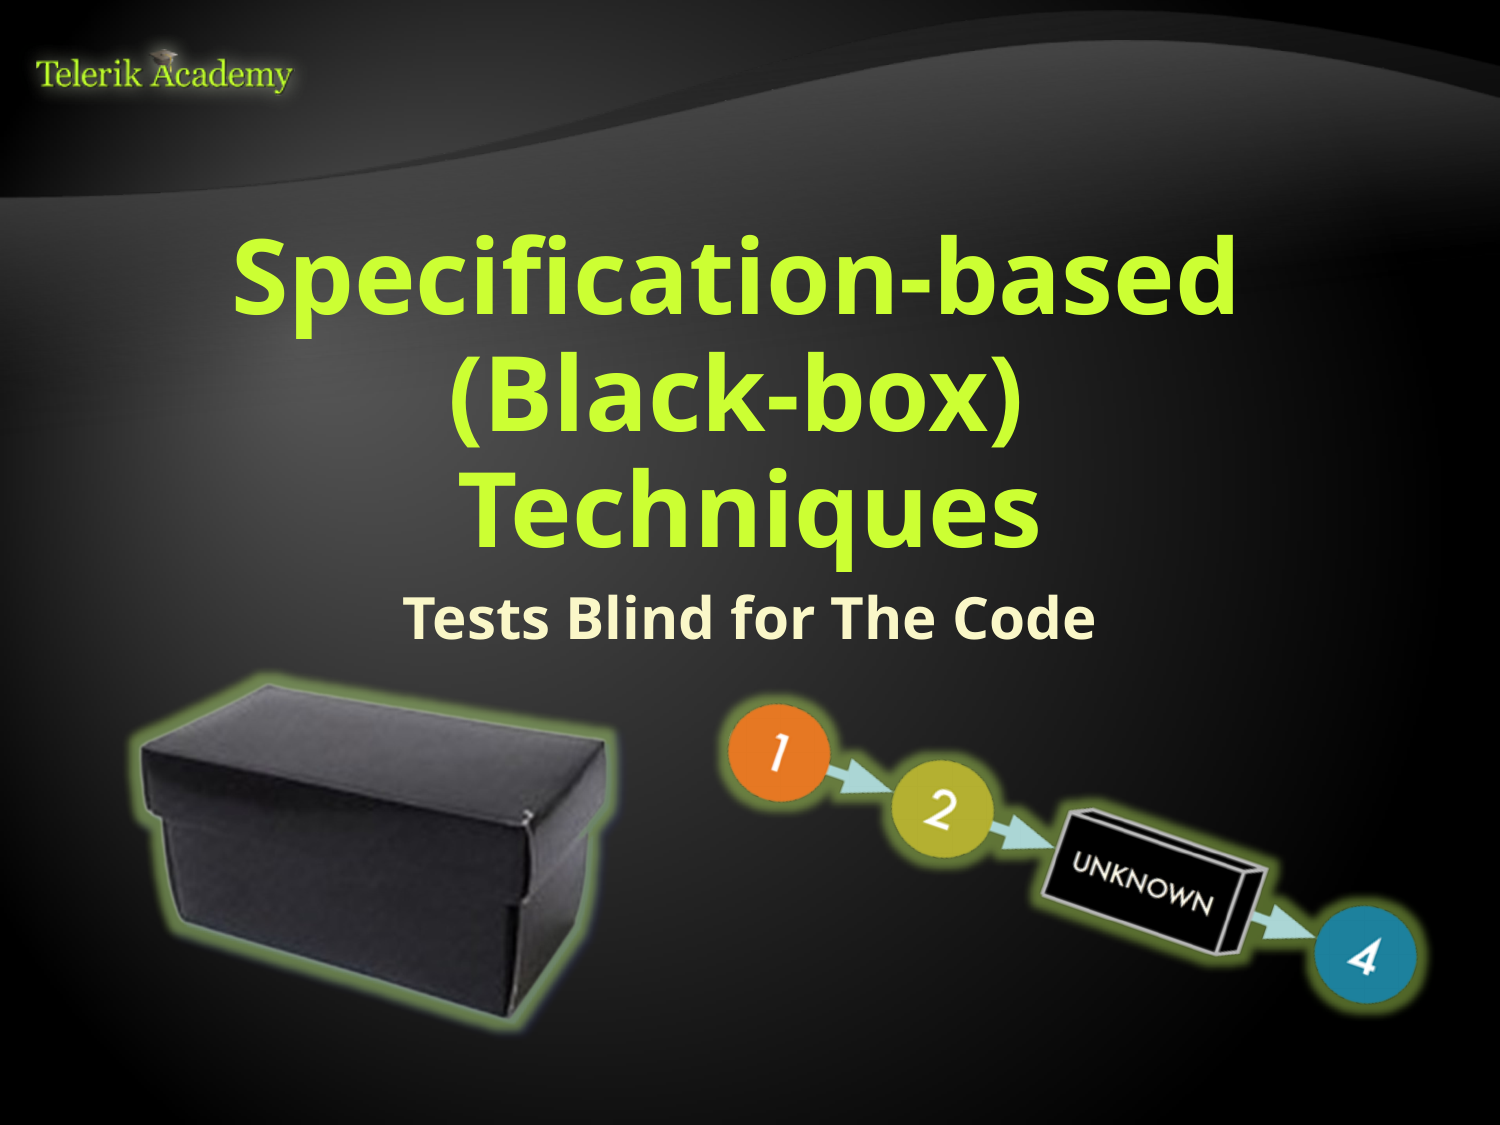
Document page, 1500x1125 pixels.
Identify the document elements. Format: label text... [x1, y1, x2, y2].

title Specification-based (Black-box) Techniques [99, 224, 1400, 563]
picture [0, 0, 1500, 1125]
subtitle Tests Blind for The Code [99, 569, 1400, 663]
